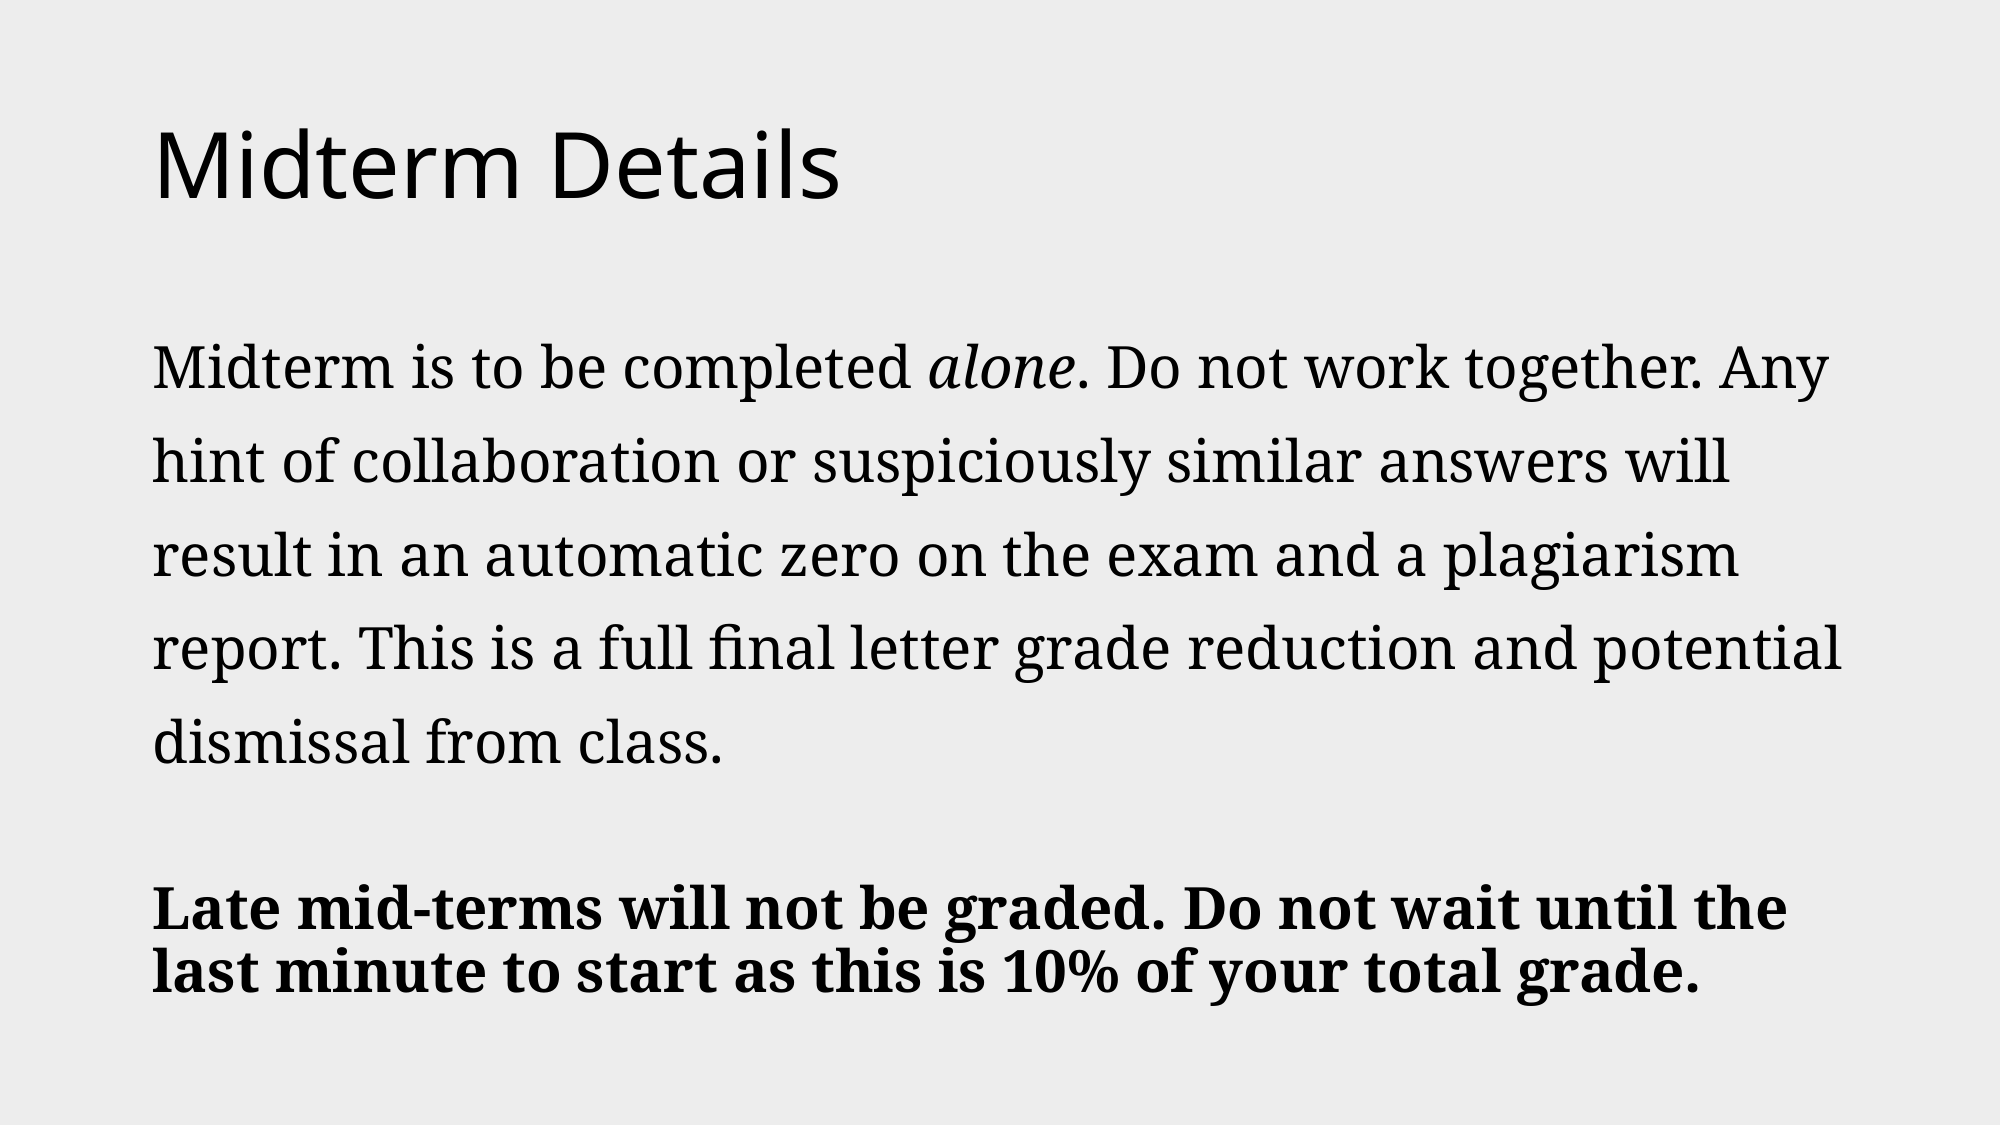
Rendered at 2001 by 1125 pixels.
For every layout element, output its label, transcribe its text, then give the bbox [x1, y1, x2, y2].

title Midterm Details [137, 59, 1863, 278]
list Midterm is to be completed alone. Do not work together. Any hint of collaboration or suspiciously similar answers will result in an automatic zero on the exam and a plagiarism report. This is a full final letter grade reduction and potential dismissal from class. Late mid-terms will not be graded. Do not wait until the last minute to start as this is 10% of your total grade. [137, 299, 1863, 1014]
